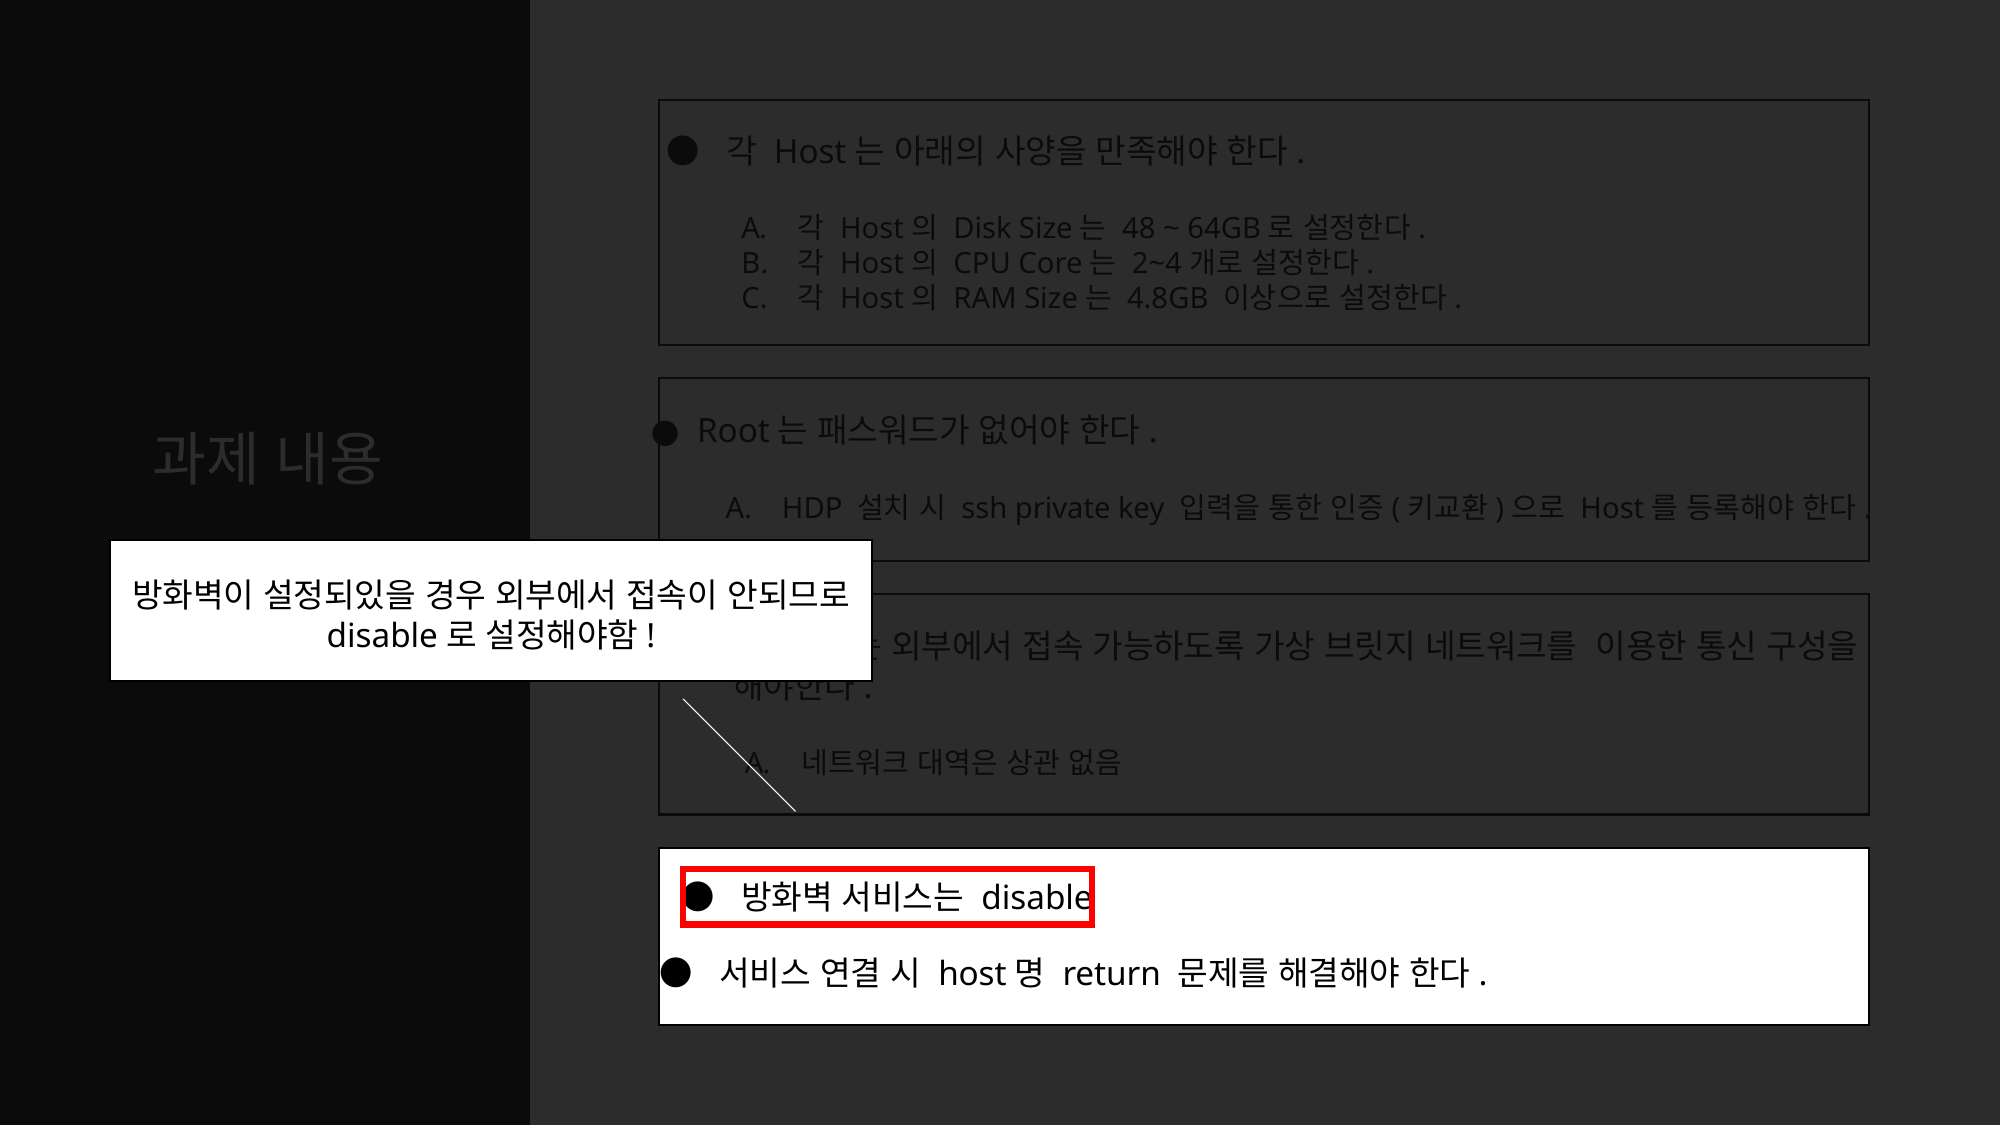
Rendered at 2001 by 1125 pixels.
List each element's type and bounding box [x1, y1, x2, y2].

text_box [0, 0, 2000, 1125]
